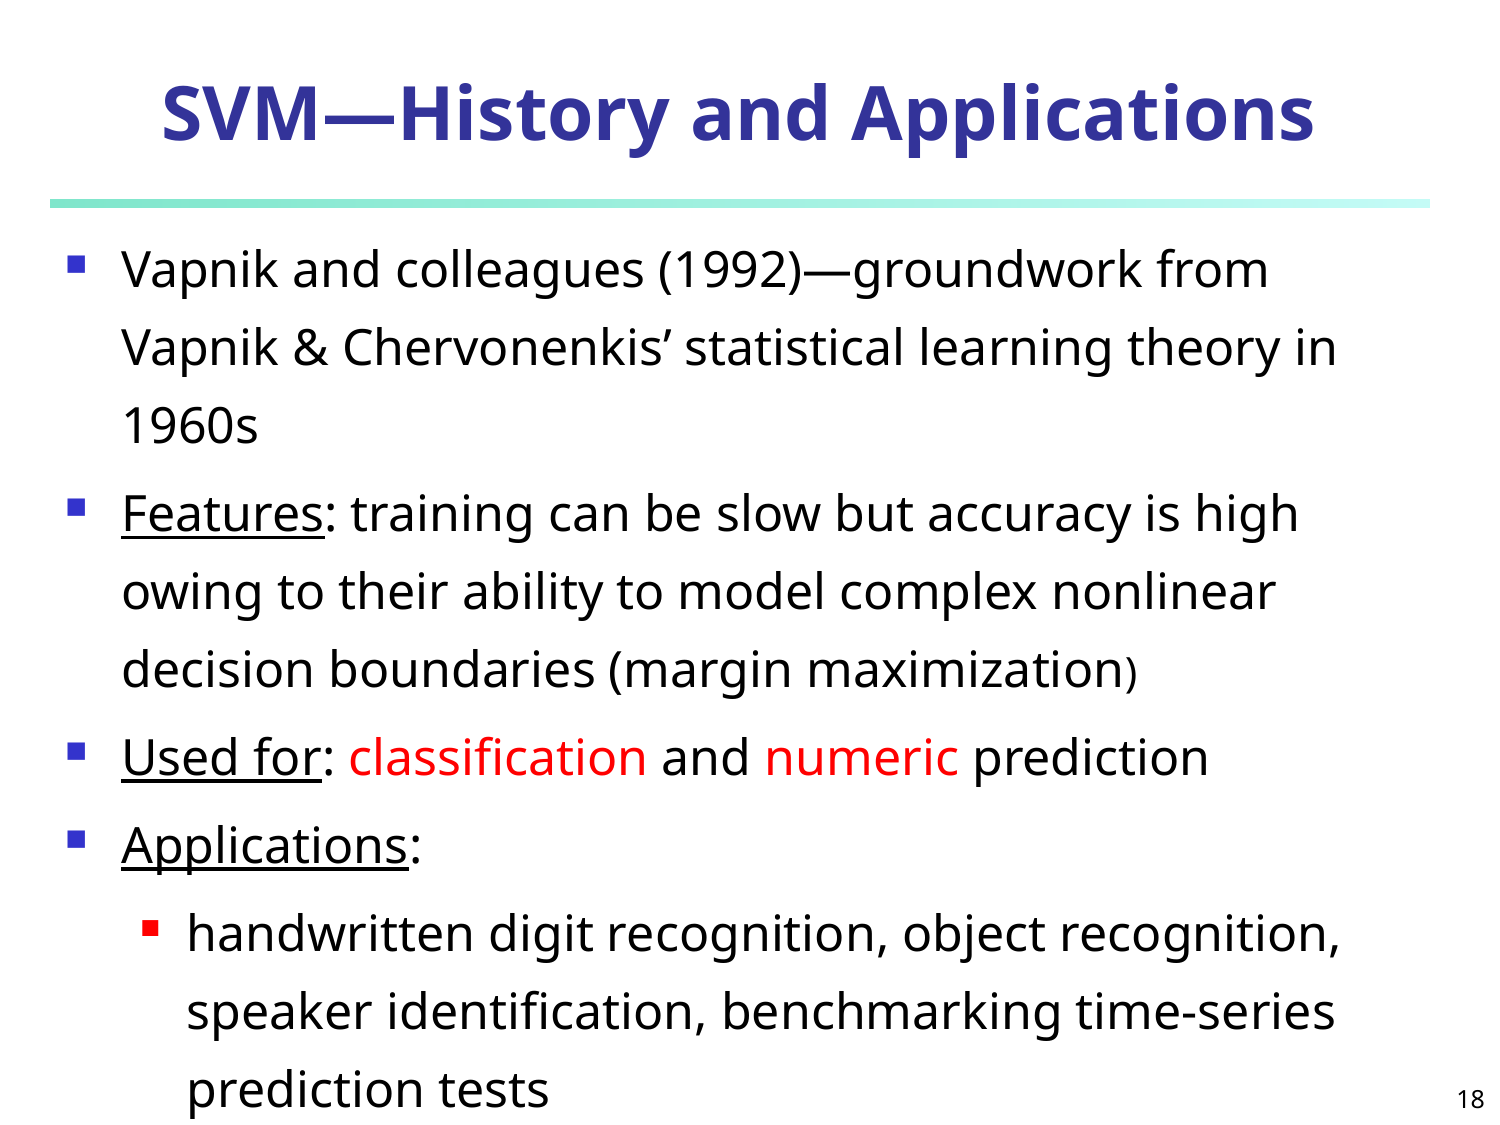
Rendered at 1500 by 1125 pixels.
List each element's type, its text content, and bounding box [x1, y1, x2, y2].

title SVM—History and Applications [50, 62, 1429, 163]
list Vapnik and colleagues (1992)—groundwork from Vapnik & Chervonenkis’ statistical learning theory in 1960s Features: training can be slow but accuracy is high owing to their ability to model complex nonlinear decision boundaries (margin maximization) Used for: classification and numeric prediction Applications: handwritten digit recognition, object recognition, speaker identification, benchmarking time-series prediction tests [50, 212, 1425, 1063]
slide_number 18 [1187, 1062, 1500, 1125]
